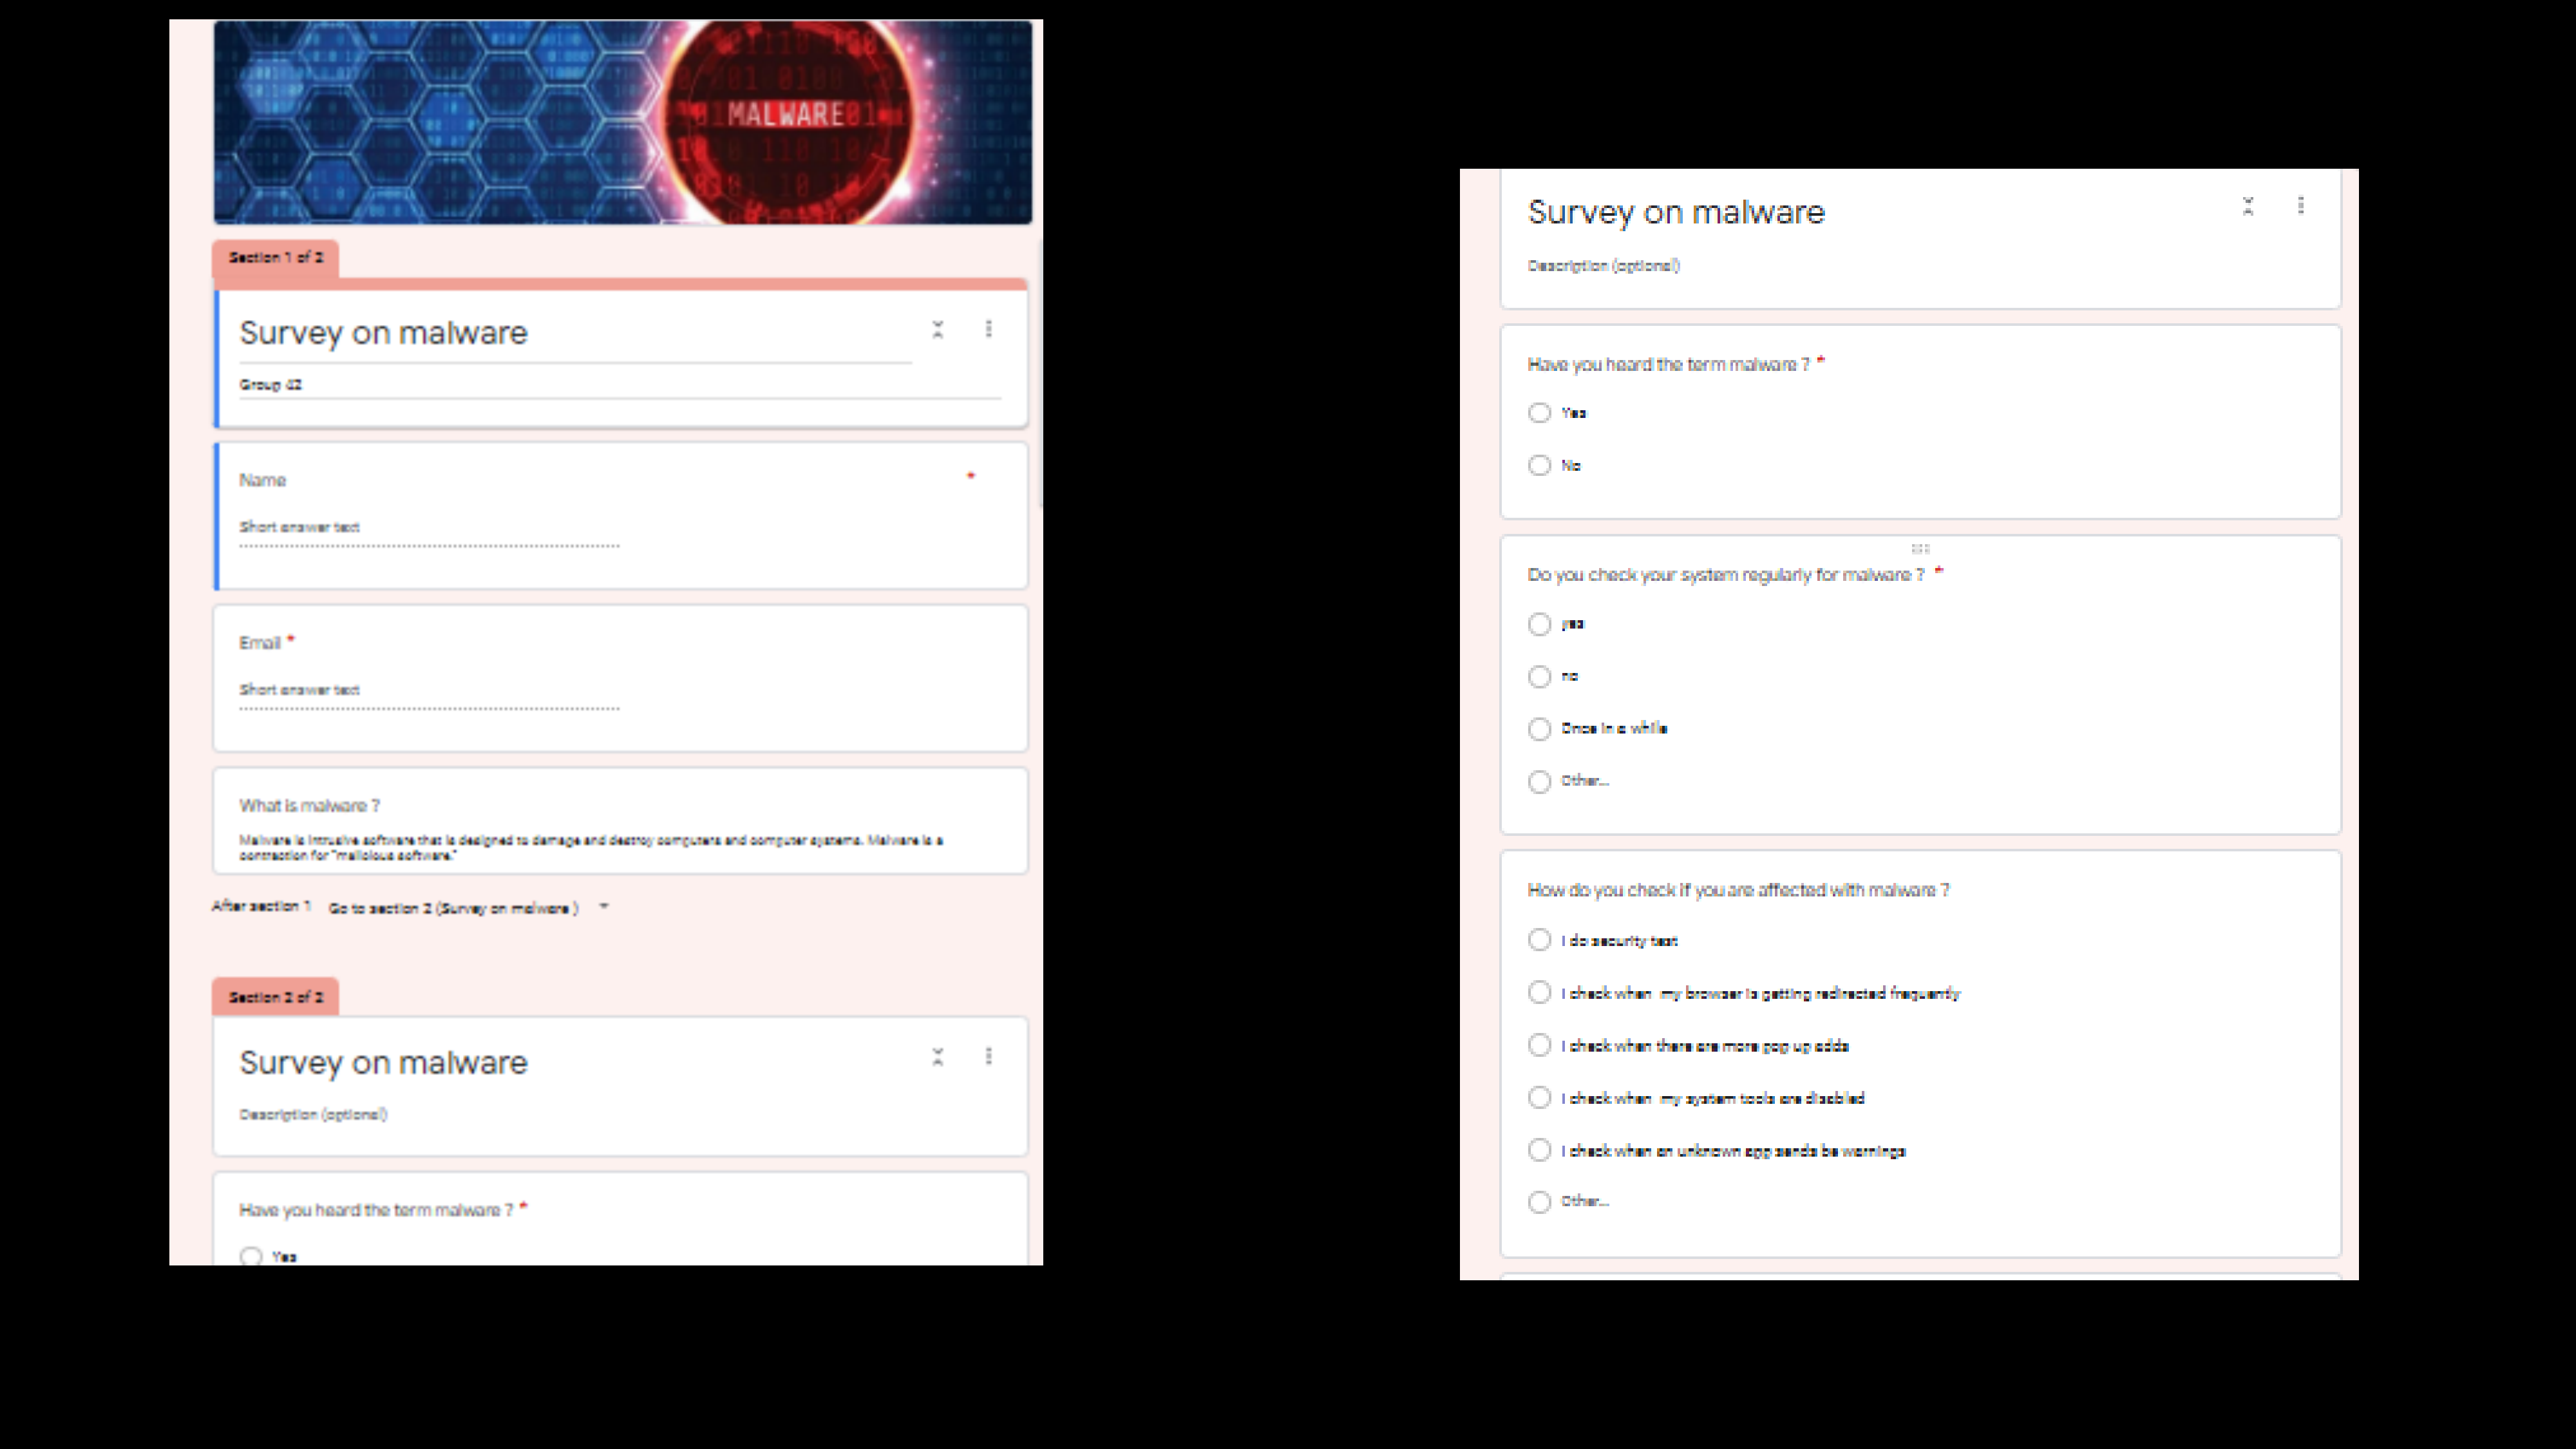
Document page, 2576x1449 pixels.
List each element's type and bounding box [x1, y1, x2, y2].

picture [1459, 168, 2360, 1281]
picture [169, 19, 1043, 1265]
